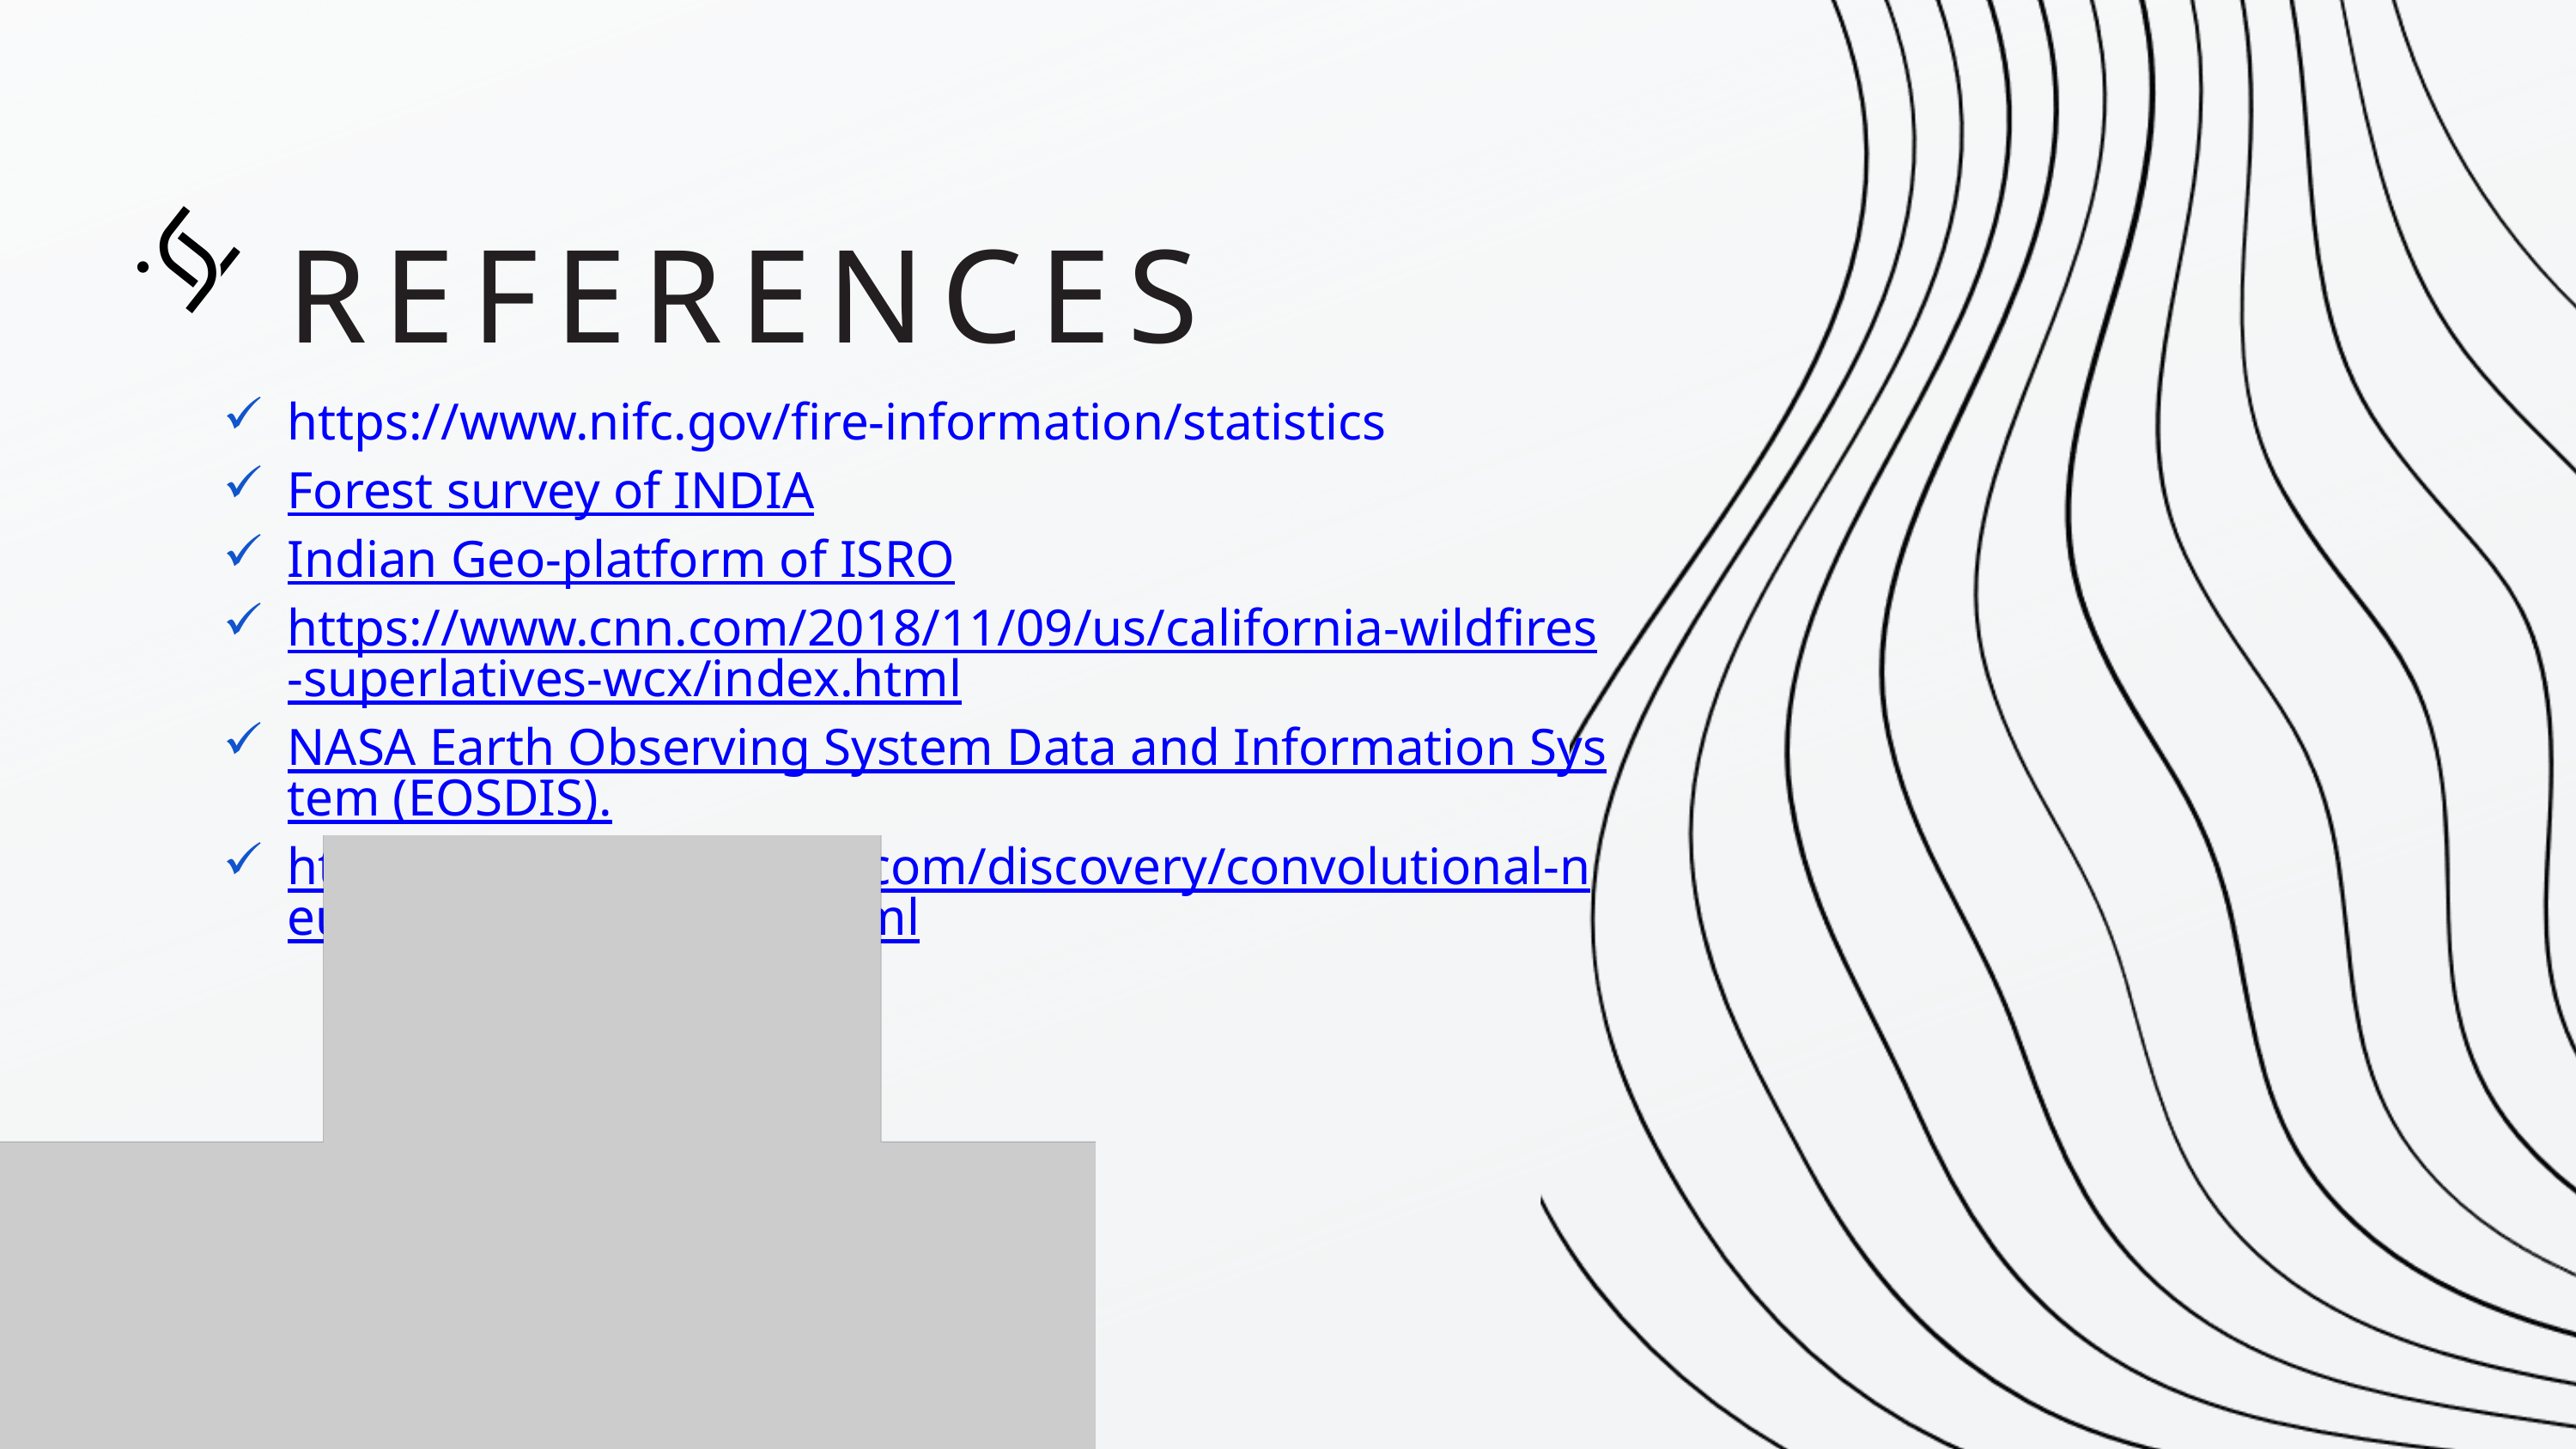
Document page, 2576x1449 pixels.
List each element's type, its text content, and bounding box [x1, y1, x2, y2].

text_box [0, 0, 1617, 1449]
text_box [0, 835, 1096, 1449]
text_box https://www.nifc.gov/fire-information/statistics Forest survey of INDIA Indian Geo-platform of ISRO https://www.cnn.com/2018/11/09/us/california-wildfires-superlatives-wcx/index.html NASA Earth Observing System Data and Information System (EOSDIS). https://www.mathworks.com/discovery/convolutional-neural-network-matlab.html [222, 389, 1613, 802]
text_box [1524, 0, 2576, 1449]
text_box REFERENCES [287, 136, 1428, 369]
text_box [137, 206, 240, 313]
